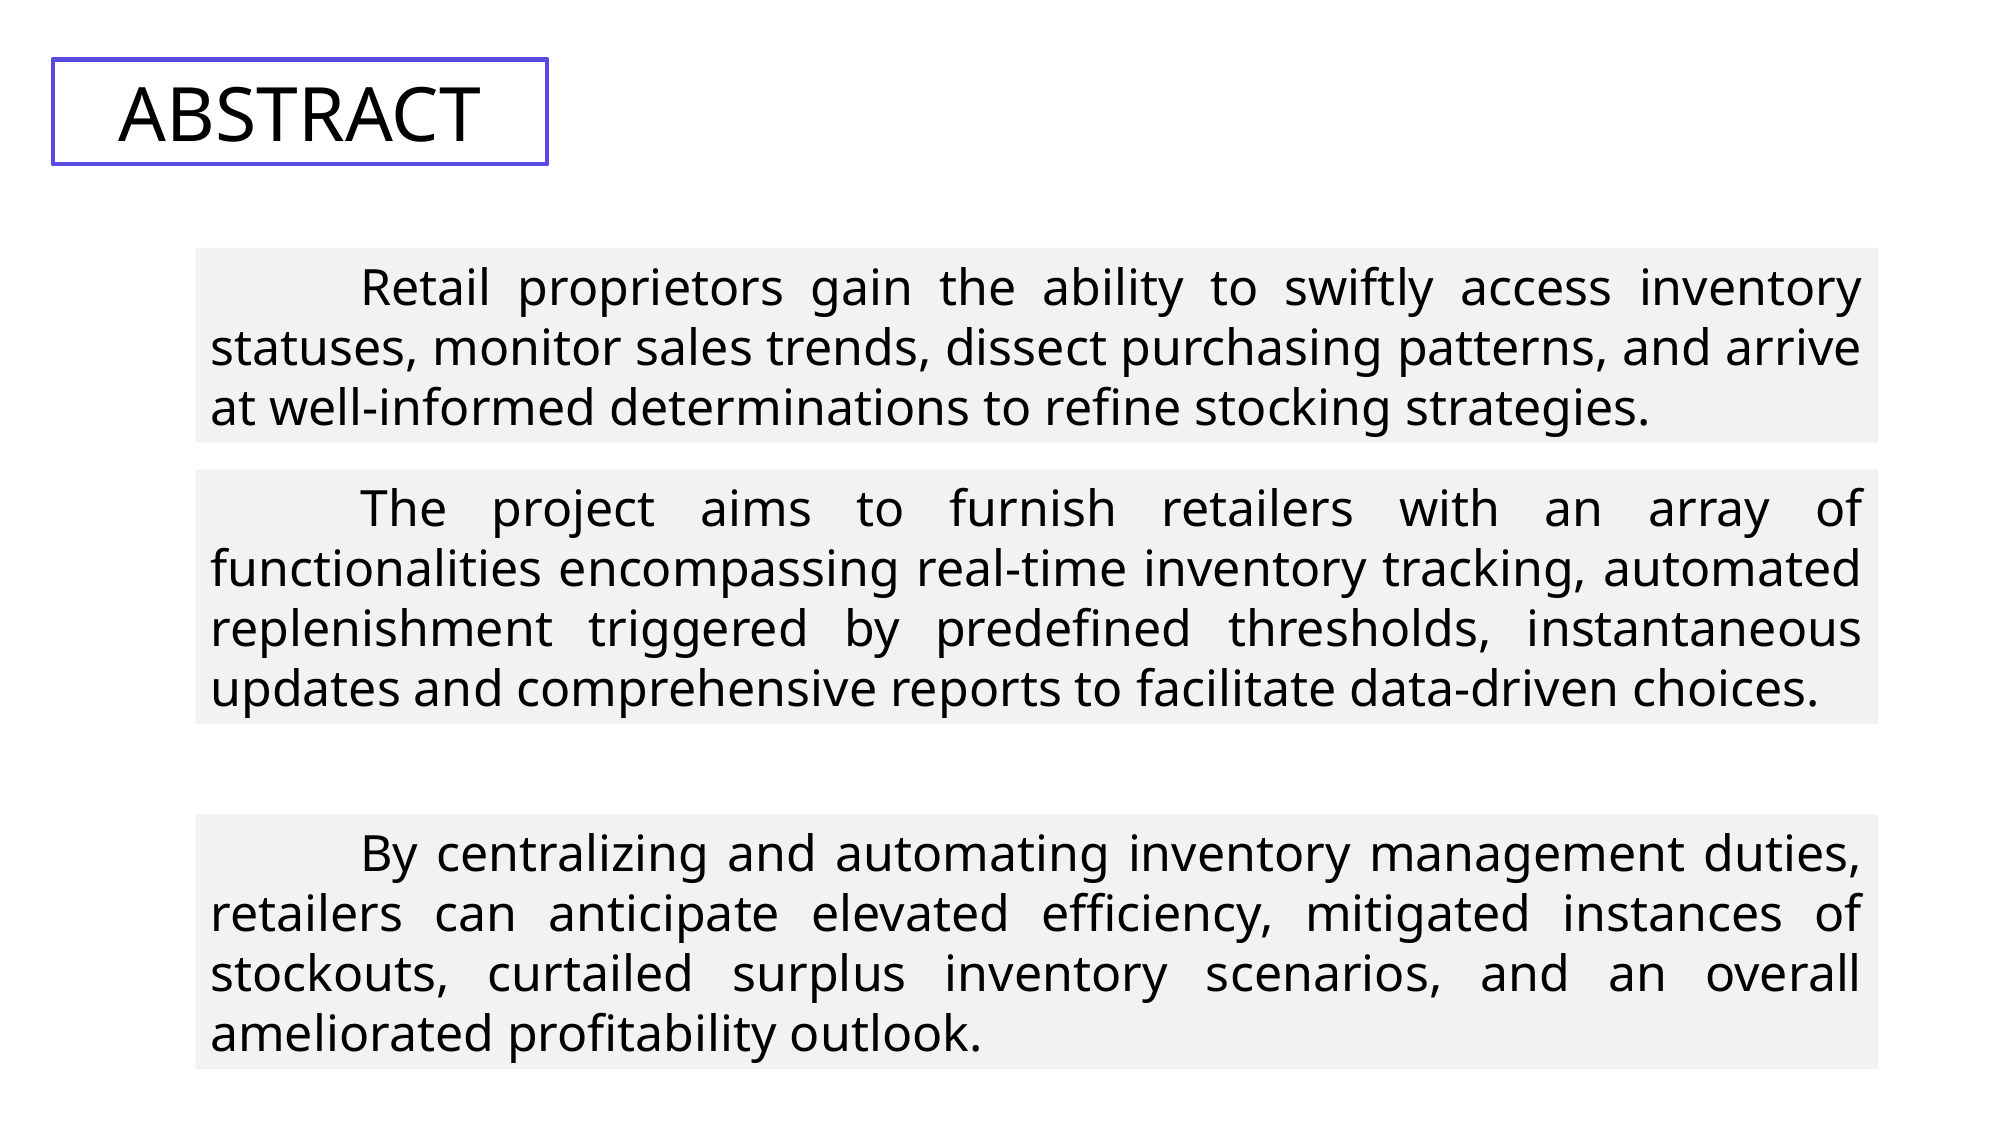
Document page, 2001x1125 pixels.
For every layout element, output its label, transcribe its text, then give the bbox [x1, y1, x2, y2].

text_box The project aims to furnish retailers with an array of functionalities encompassing real-time inventory tracking, automated replenishment triggered by predefined thresholds, instantaneous updates and comprehensive reports to facilitate data-driven choices. [195, 469, 1878, 725]
text_box Retail proprietors gain the ability to swiftly access inventory statuses, monitor sales trends, dissect purchasing patterns, and arrive at well-informed determinations to refine stocking strategies. [195, 247, 1878, 443]
text_box ABSTRACT [52, 59, 548, 165]
text_box By centralizing and automating inventory management duties, retailers can anticipate elevated efficiency, mitigated instances of stockouts, curtailed surplus inventory scenarios, and an overall ameliorated profitability outlook. [195, 814, 1878, 1070]
